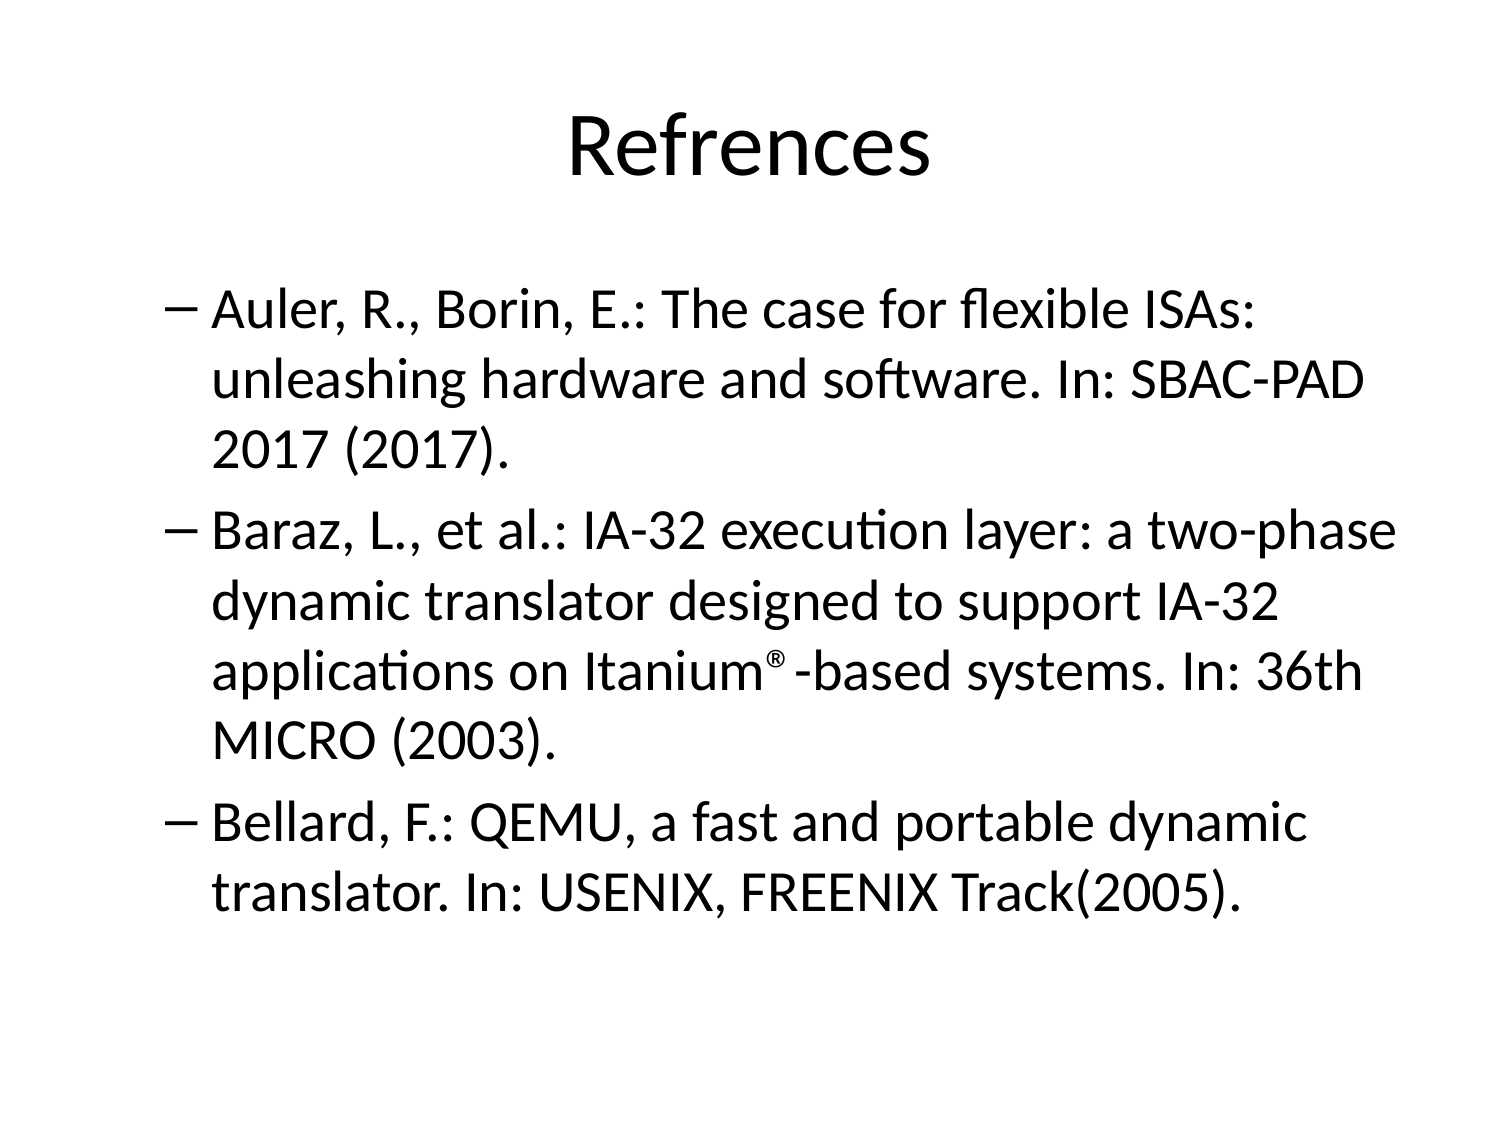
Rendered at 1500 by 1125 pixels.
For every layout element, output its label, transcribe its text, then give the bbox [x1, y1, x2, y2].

list Auler, R., Borin, E.: The case for flexible ISAs: unleashing hardware and software. In: SBAC-PAD 2017 (2017). Baraz, L., et al.: IA-32 execution layer: a two-phase dynamic translator designed to support IA-32 applications on Itanium®-based systems. In: 36th MICRO (2003). Bellard, F.: QEMU, a fast and portable dynamic translator. In: USENIX, FREENIX Track(2005). [75, 262, 1425, 1005]
title Refrences [75, 45, 1425, 233]
